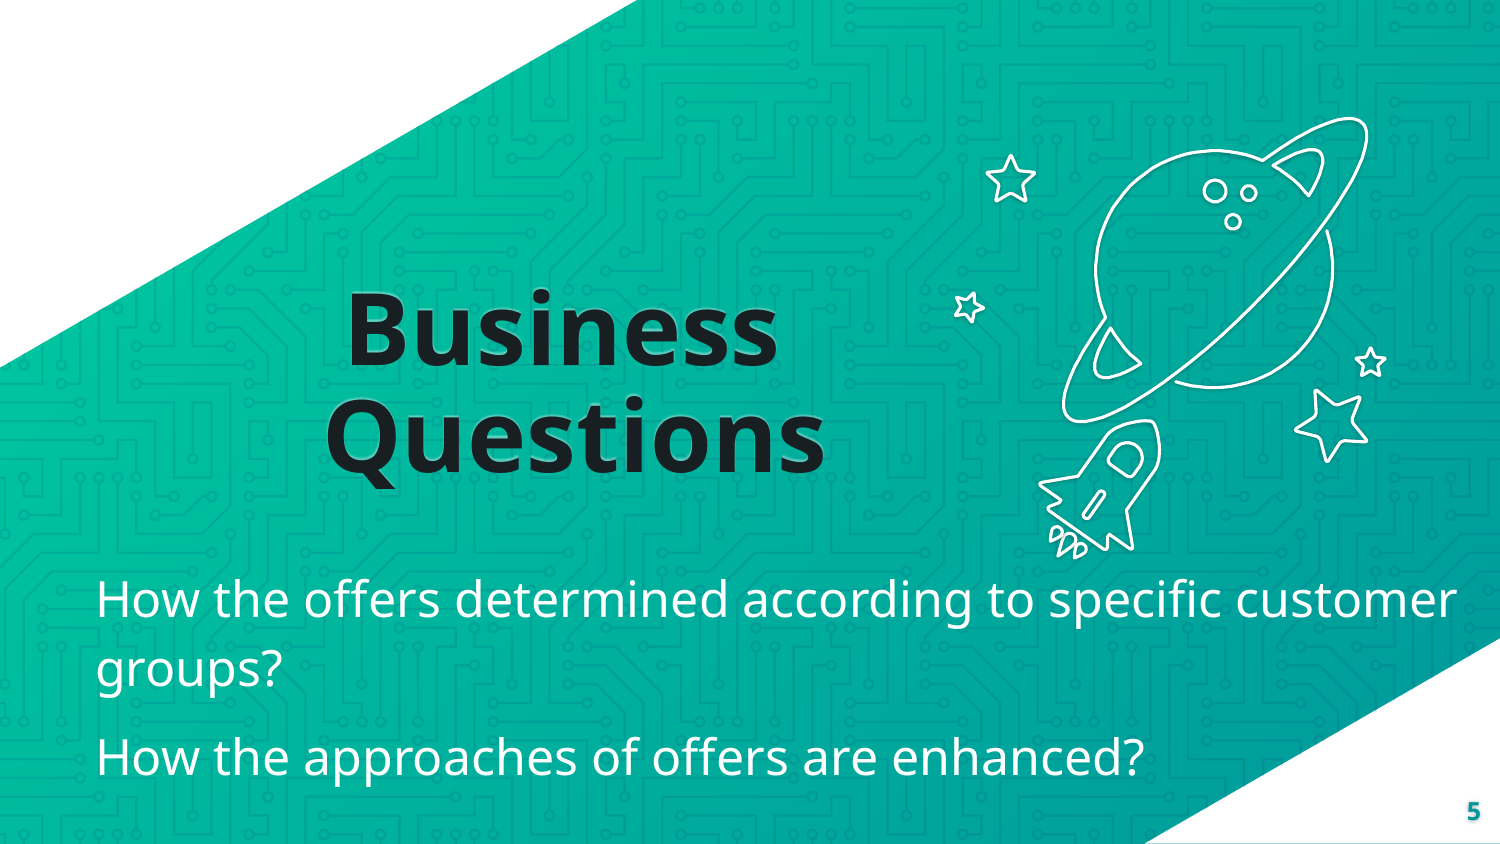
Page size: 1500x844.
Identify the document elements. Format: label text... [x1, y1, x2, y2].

slide_number 5 [1391, 779, 1482, 844]
title Business Questions [145, 304, 1005, 495]
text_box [1041, 427, 1167, 553]
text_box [1063, 118, 1367, 422]
subtitle How the offers determined according to specific customer groups? How the approaches of offers are enhanced? [94, 558, 1482, 844]
